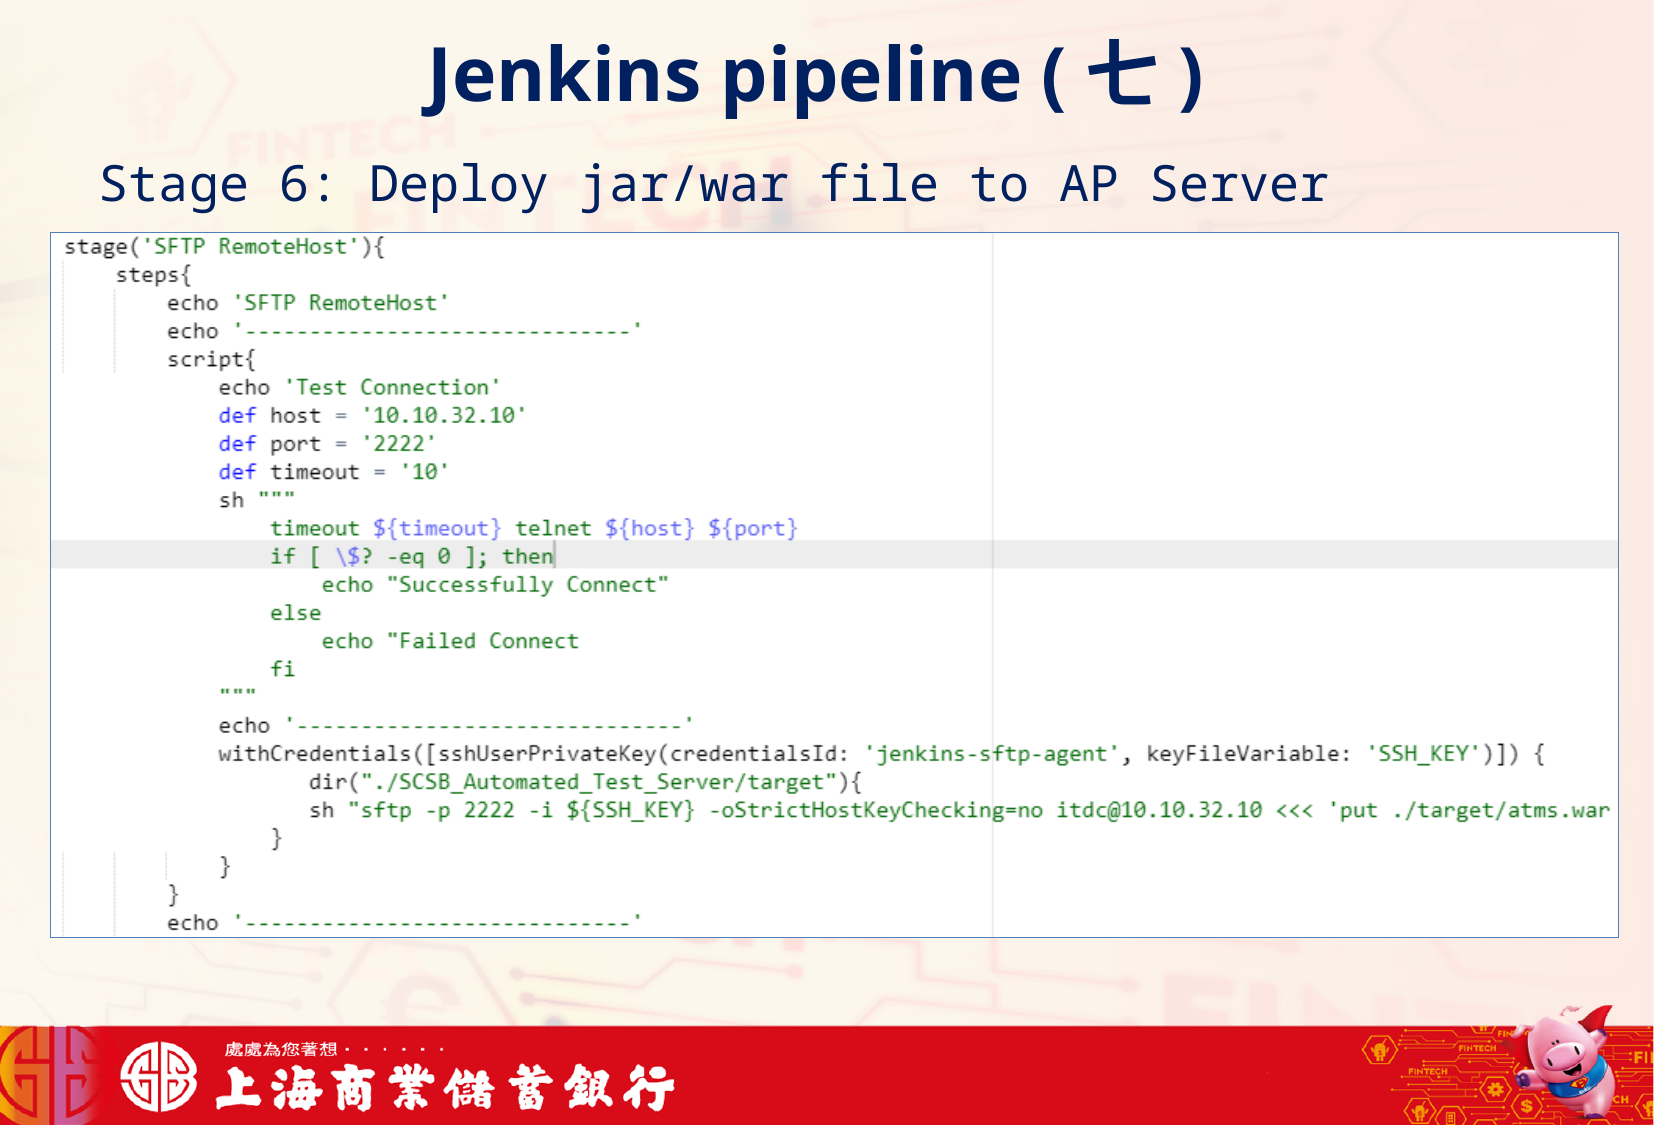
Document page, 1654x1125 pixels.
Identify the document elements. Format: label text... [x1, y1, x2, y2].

title Jenkins pipeline (七) [218, 11, 1413, 130]
picture [0, 0, 1654, 1125]
text_box Stage 6: Deploy jar/war file to AP Server [82, 130, 1587, 232]
